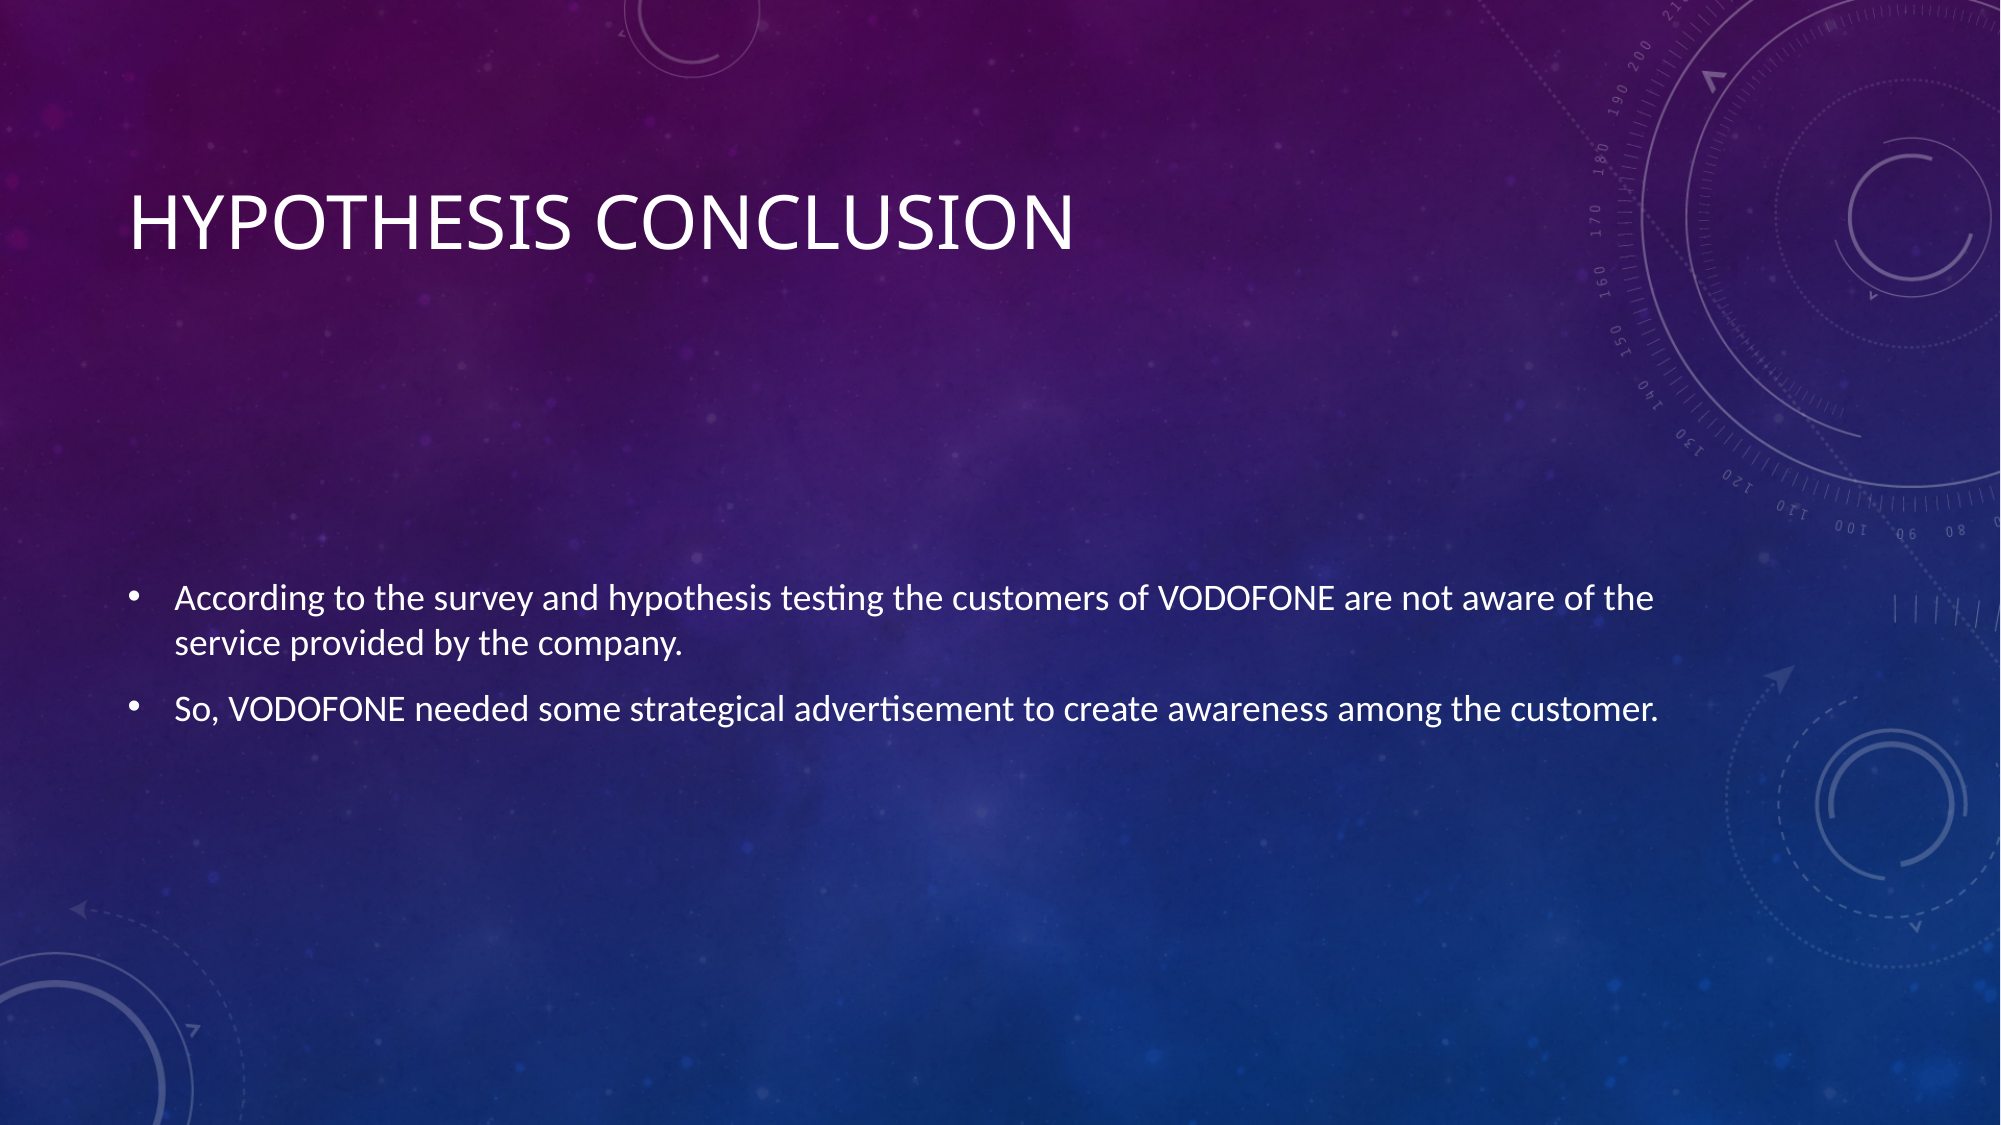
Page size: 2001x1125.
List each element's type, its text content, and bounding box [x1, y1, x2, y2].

title Hypothesis conclusion [112, 99, 1775, 339]
list According to the survey and hypothesis testing the customers of VODOFONE are not aware of the service provided by the company. So, VODOFONE needed some strategical advertisement to create awareness among the customer. [112, 351, 1775, 950]
picture [0, 0, 2001, 1125]
